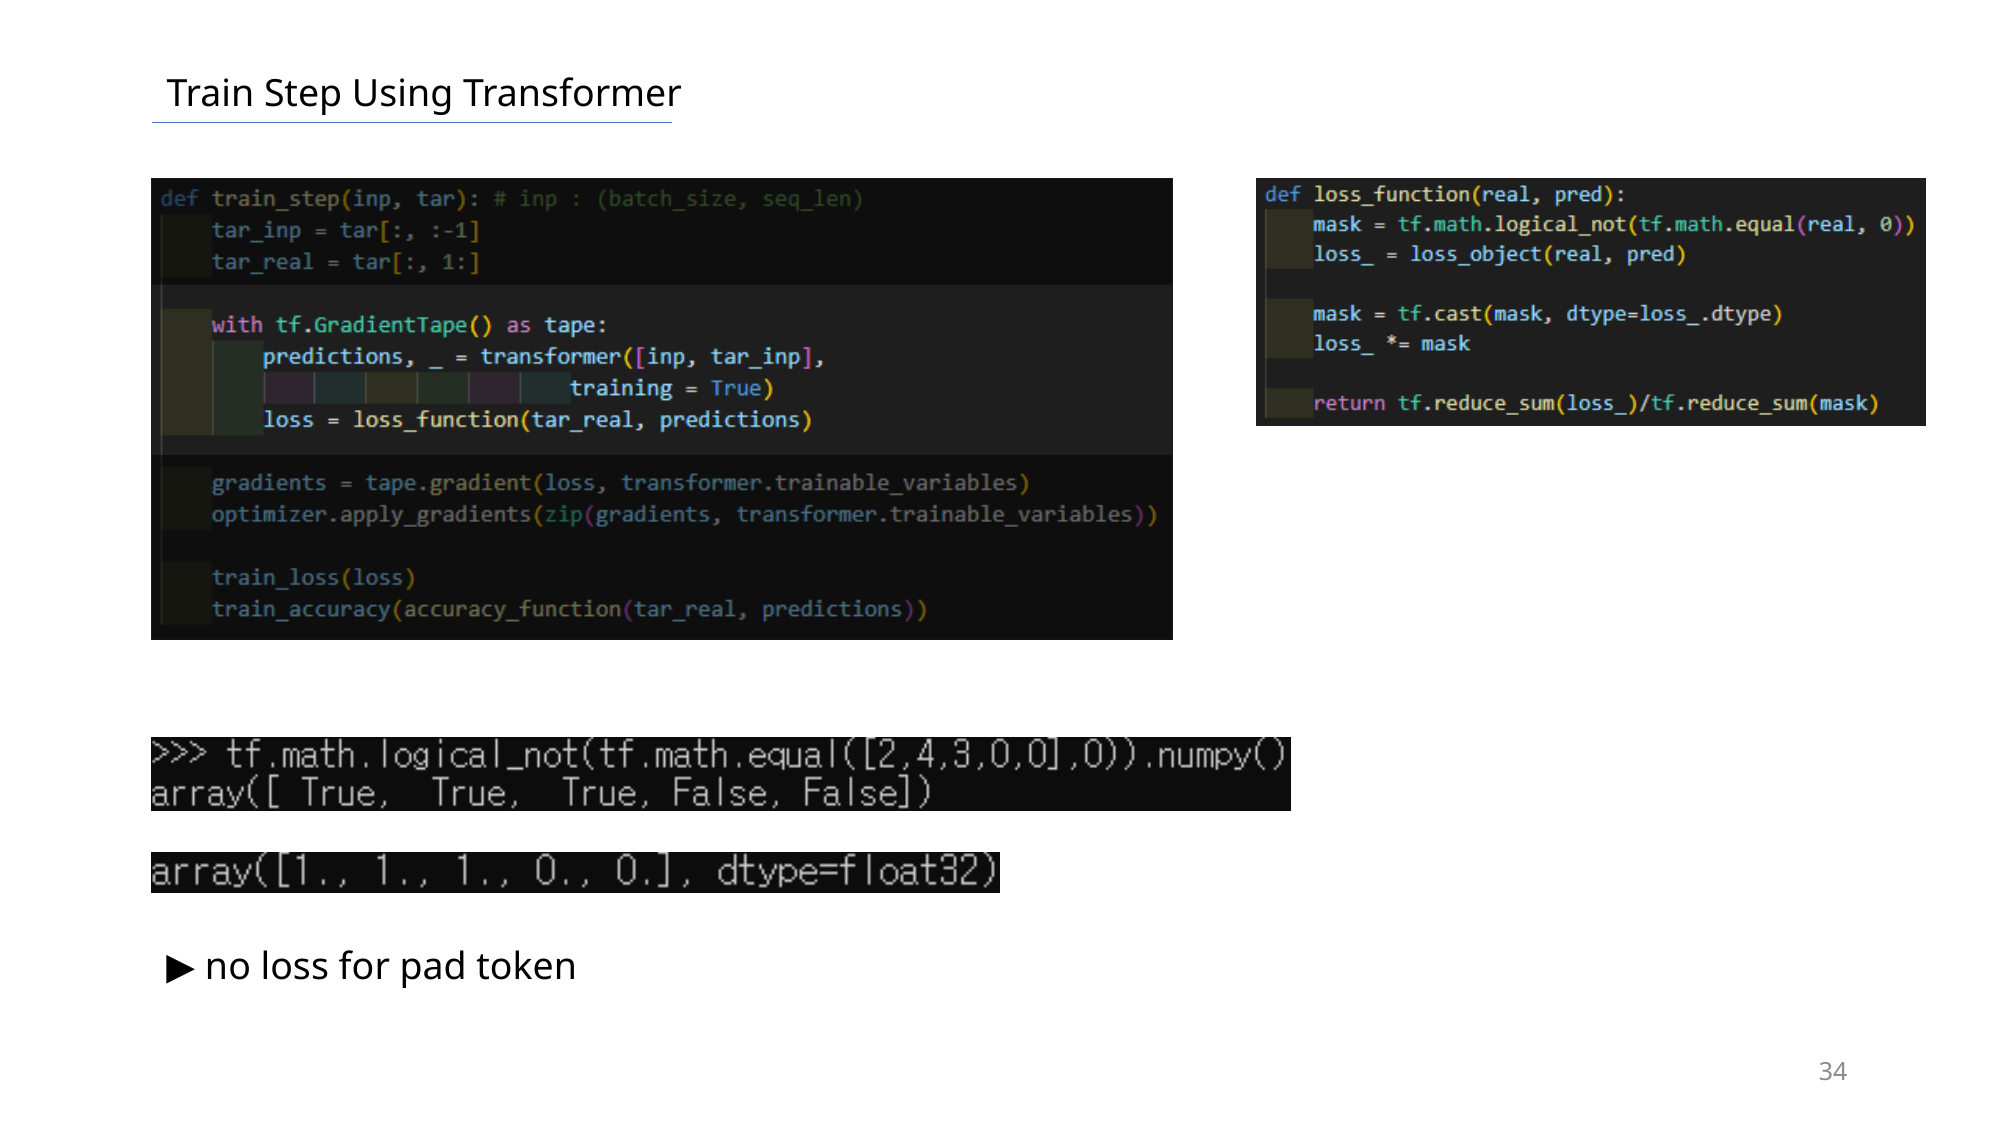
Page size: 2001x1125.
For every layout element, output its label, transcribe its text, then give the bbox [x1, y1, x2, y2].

picture [151, 178, 1173, 640]
picture [1256, 178, 1926, 426]
picture [151, 737, 1291, 811]
text_box ▶ no loss for pad token [151, 934, 1666, 995]
slide_number 34 [1412, 1042, 1863, 1103]
text_box Train Step Using Transformer [151, 61, 836, 122]
picture [151, 852, 1000, 893]
